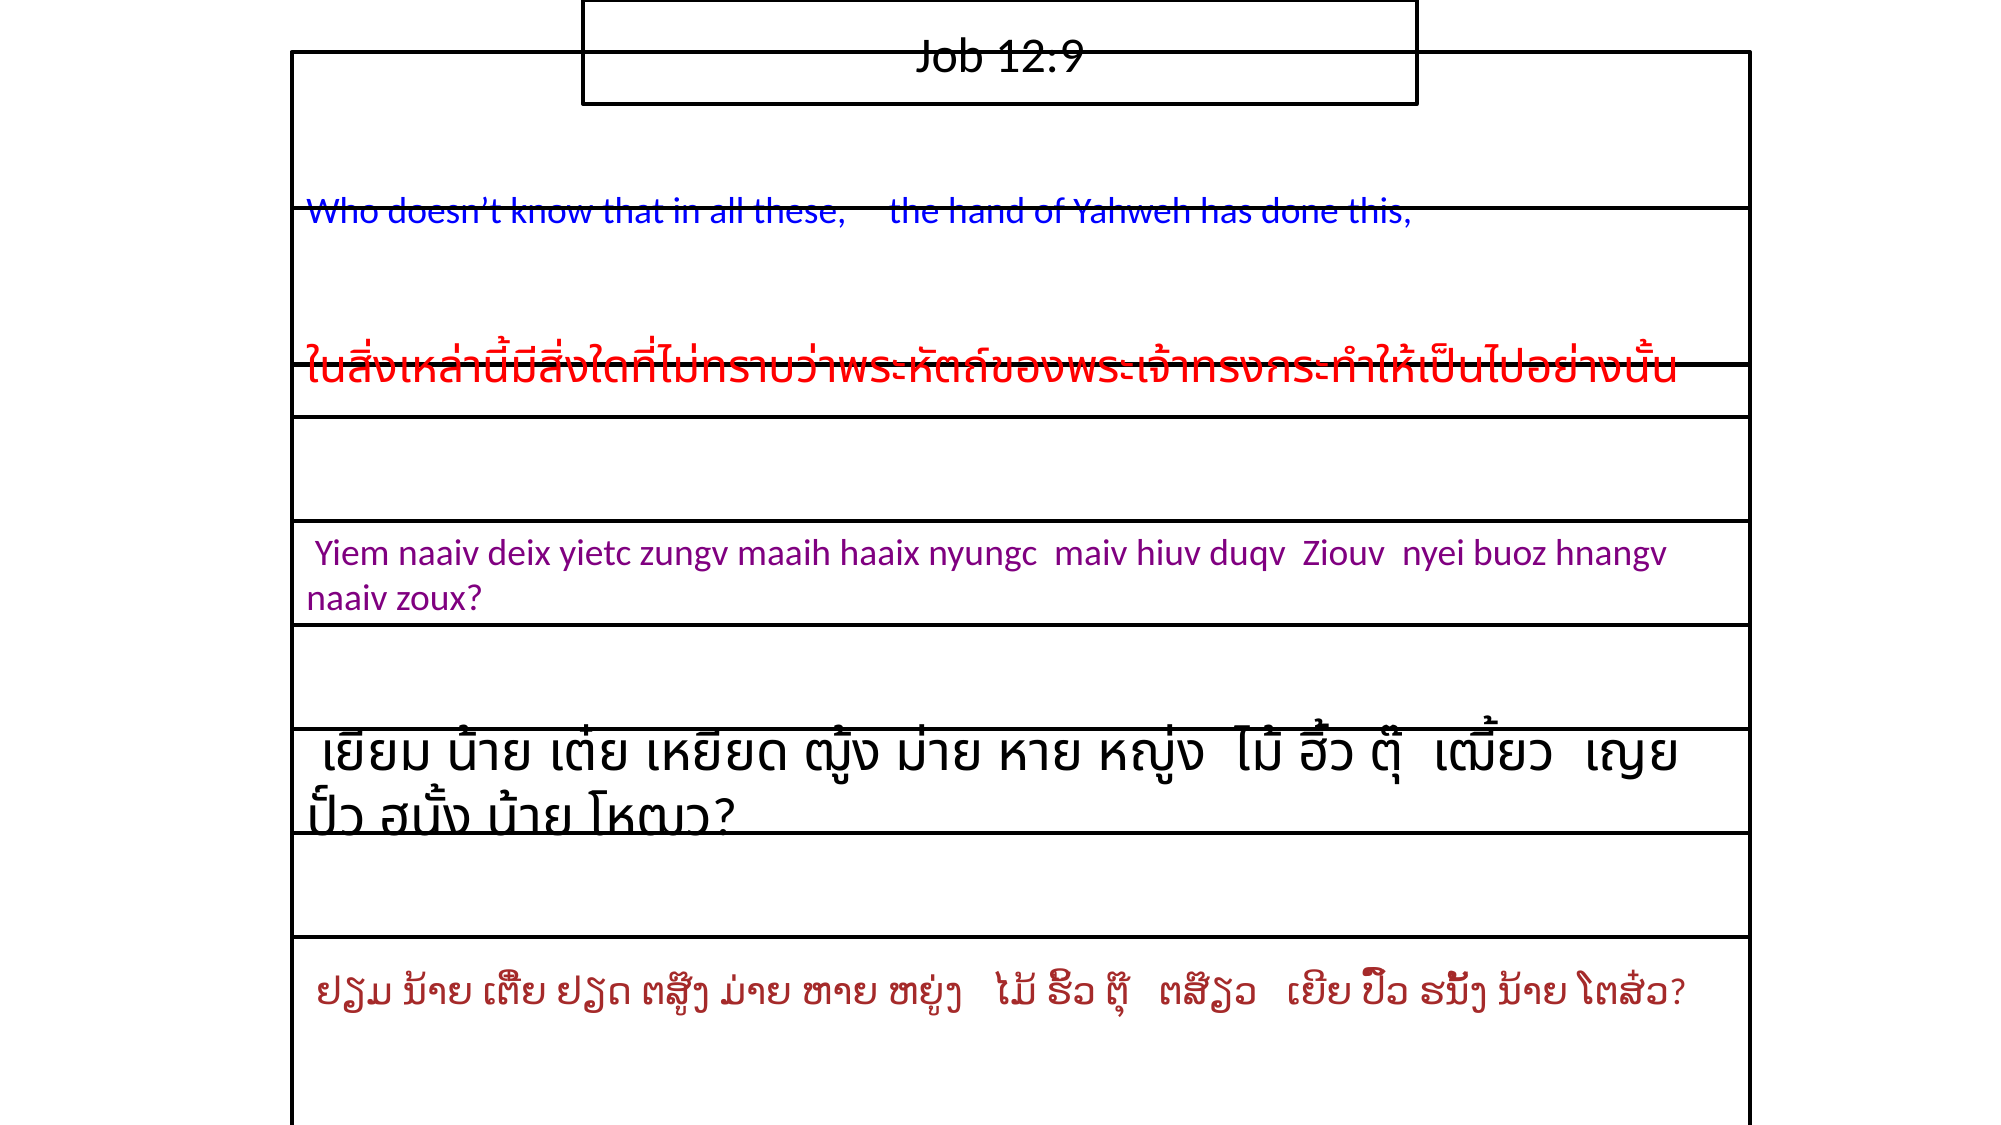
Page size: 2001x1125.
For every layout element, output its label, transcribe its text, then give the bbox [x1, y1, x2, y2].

text_box Who doesn’t know that in all these, the hand of Yahweh has done this, [290, 50, 1752, 206]
text_box Yiem naaiv deix yietc zungv maaih haaix nyungc maiv hiuv duqv Ziouv nyei buoz hnangv naaiv zoux? [290, 415, 1752, 623]
text_box Job 12:9 [581, 0, 1419, 50]
text_box เยียม น้าย เต๋ย เหยียด ฒู้ง ม่าย หาย หญู่ง ไม้ ฮิ้ว ตุ๊ เฒี้ยว เญย ปั์ว ฮนั้ง น้าย โหฒว? [290, 623, 1752, 831]
text_box ​ใน​สิ่ง​เหล่า​นี้​มี​สิ่ง​ใด​ที่​ไม่​ทราบ​ว่า​พระ​หัตถ์​ของ​พระ​เจ้า​ทรง​กระทำ​ให้​เป็นไป​อย่าง​นั้น [290, 206, 1752, 415]
text_box ຢຽມ ນ້າຍ ເຕີ໋ຍ ຢຽດ ຕສູ໊ງ ມ່າຍ ຫາຍ ຫຍູ່ງ ໄມ້ ຮິ້ວ ຕຸ໊ ຕສ໊ຽວ ເຍີຍ ປົ໌ວ ຮນັ້ງ ນ້າຍ ໂຕສ໋ວ? [290, 831, 1752, 1125]
